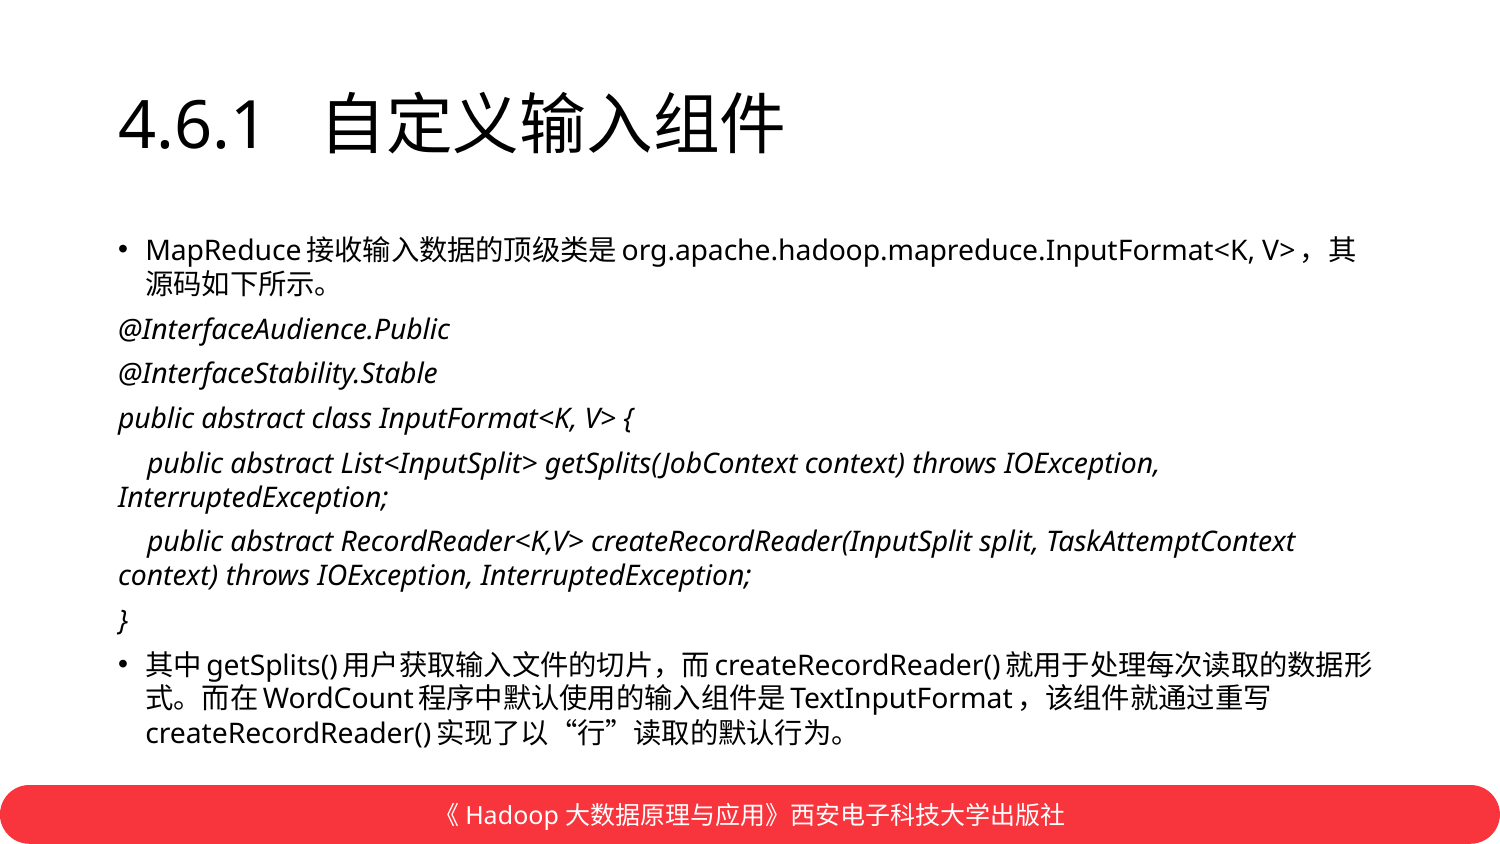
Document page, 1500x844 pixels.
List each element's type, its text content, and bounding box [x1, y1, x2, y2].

list MapReduce接收输入数据的顶级类是org.apache.hadoop.mapreduce.InputFormat<K, V>，其源码如下所示。 @InterfaceAudience.Public @InterfaceStability.Stable public abstract class InputFormat<K, V> { public abstract List<InputSplit> getSplits(JobContext context) throws IOException, InterruptedException; public abstract RecordReader<K,V> createRecordReader(InputSplit split, TaskAttemptContext context) throws IOException, InterruptedException; } 其中getSplits()用户获取输入文件的切片，而createRecordReader()就用于处理每次读取的数据形式。而在WordCount程序中默认使用的输入组件是TextInputFormat，该组件就通过重写createRecordReader()实现了以“行”读取的默认行为。 [103, 224, 1397, 760]
title 4.6.1 自定义输入组件 [103, 44, 1397, 208]
